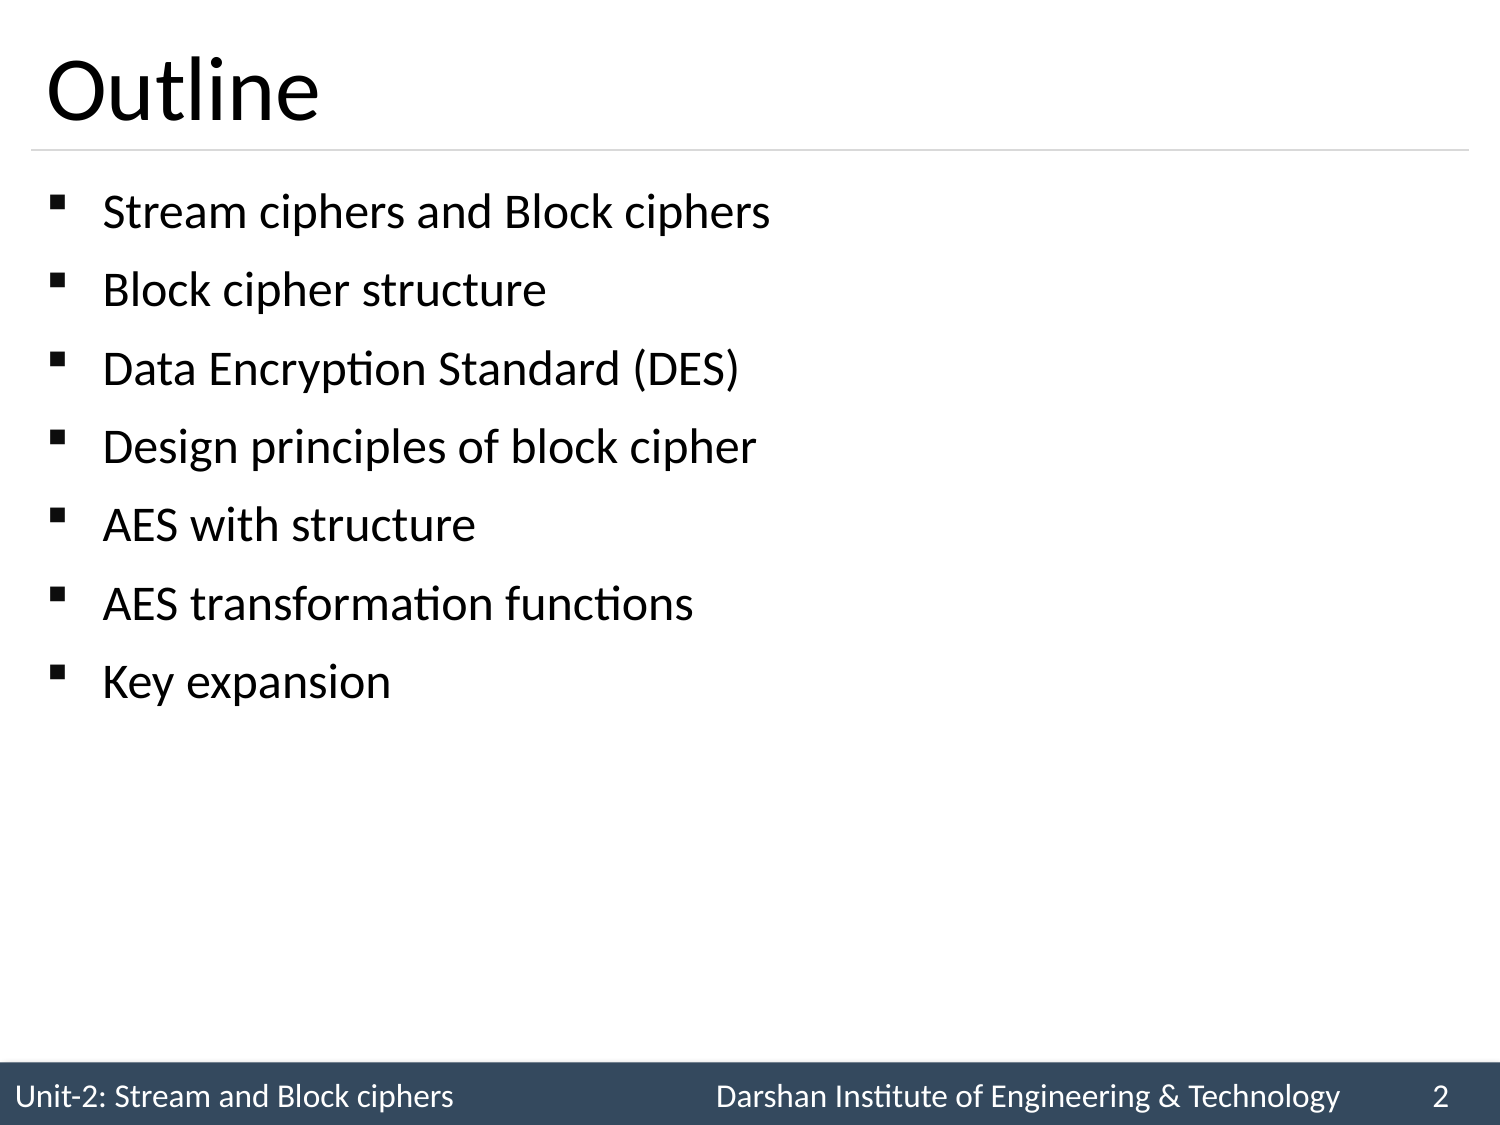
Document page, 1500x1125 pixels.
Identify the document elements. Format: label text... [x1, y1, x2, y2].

title Outline [31, 17, 1469, 150]
list Stream ciphers and Block ciphers Block cipher structure Data Encryption Standard (DES) Design principles of block cipher AES with structure AES transformation functions Key expansion [31, 162, 1469, 1041]
